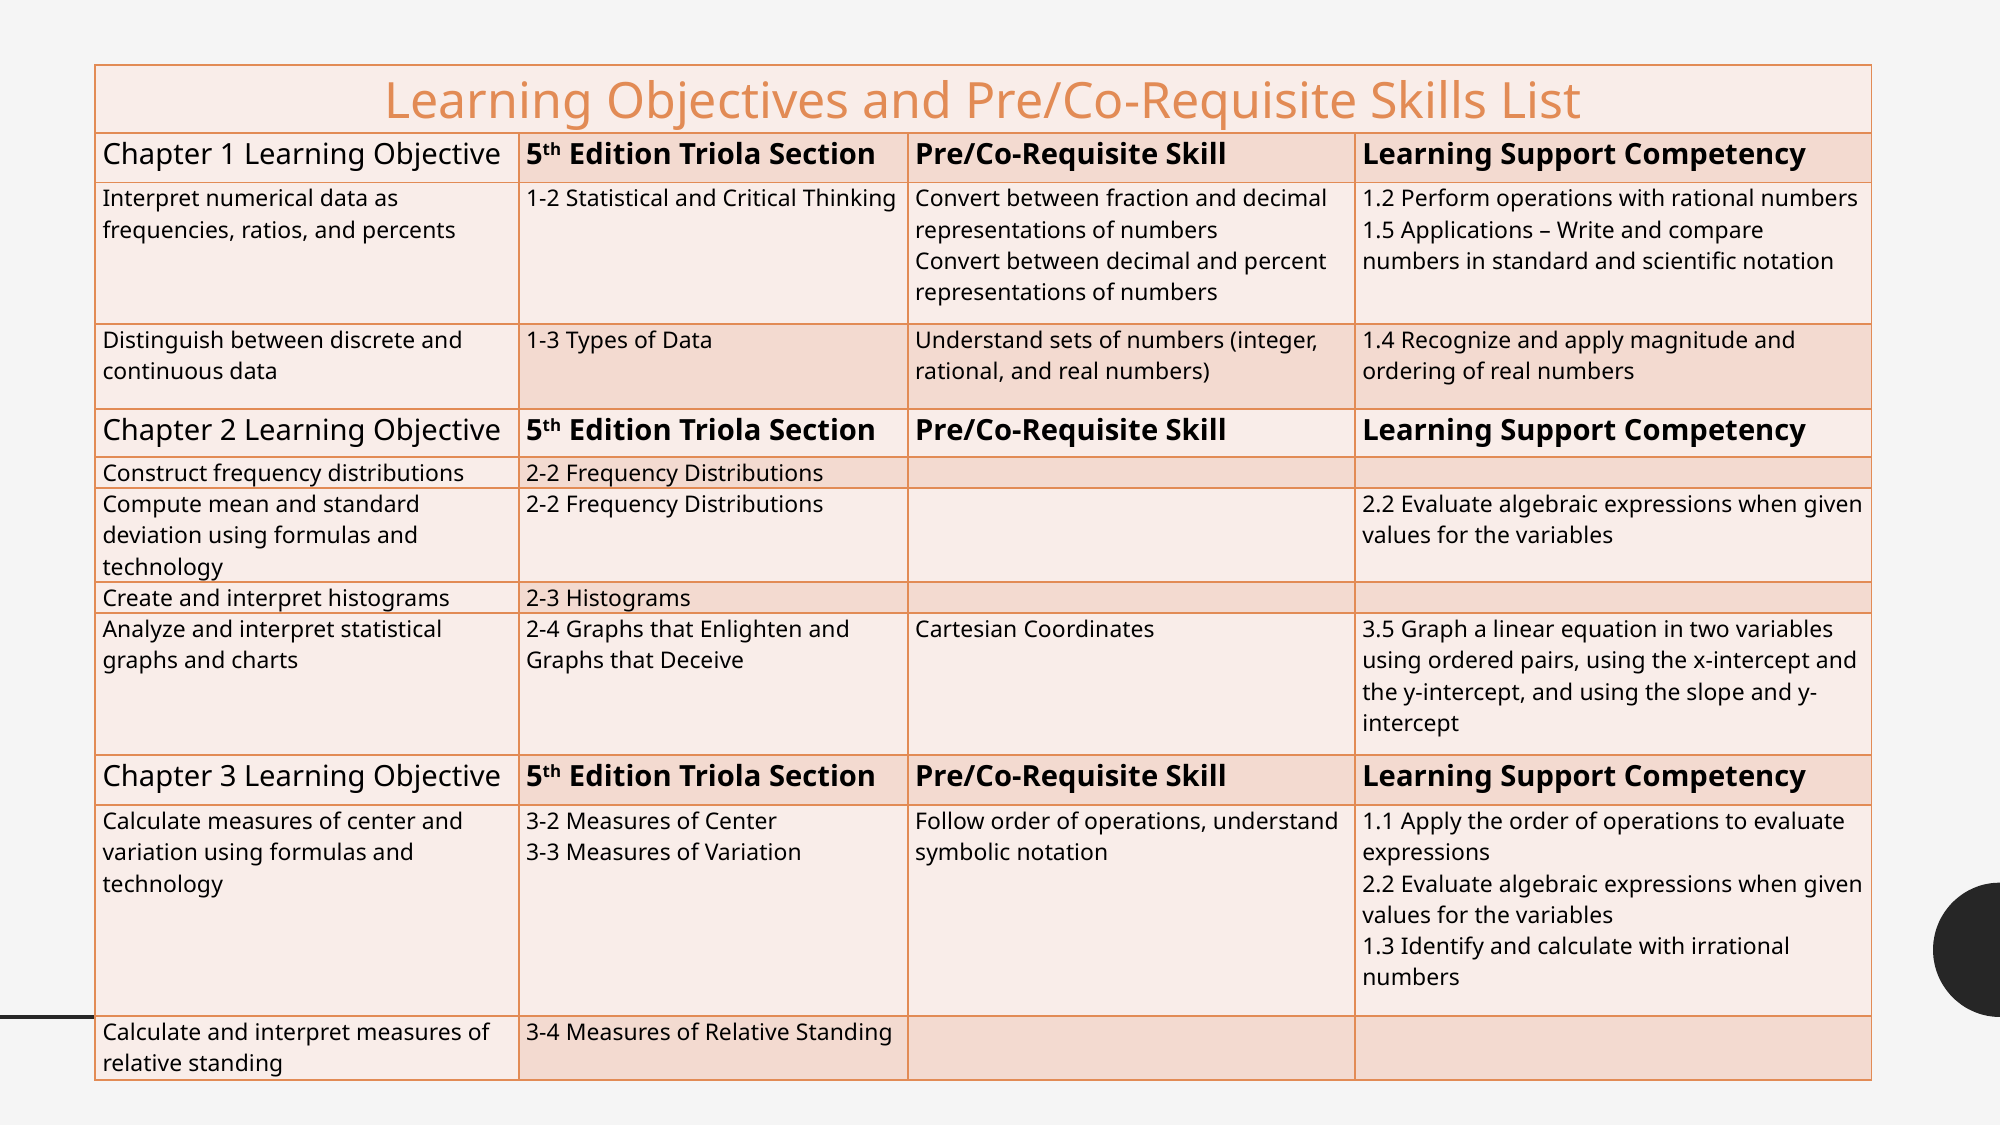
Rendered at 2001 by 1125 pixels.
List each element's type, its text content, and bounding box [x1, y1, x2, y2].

table_cell Learning Support Competency [1356, 134, 1871, 182]
table_cell 2.2 Evaluate algebraic expressions when given values for the variables [1356, 489, 1871, 581]
table_cell Pre/Co-Requisite Skill [909, 410, 1354, 456]
table_cell Distinguish between discrete and continuous data [96, 325, 518, 408]
table_cell Cartesian Coordinates [909, 614, 1354, 754]
table_cell [1356, 583, 1871, 612]
table_cell 3.5 Graph a linear equation in two variables using ordered pairs, using the x-intercept and the y-intercept, and using the slope and y-intercept [1356, 614, 1871, 754]
table_cell Pre/Co-Requisite Skill [909, 134, 1354, 182]
table_cell 1.2 Perform operations with rational numbers 1.5 Applications – Write and compare numbers in standard and scientific notation [1356, 183, 1871, 323]
table_cell Compute mean and standard deviation using formulas and technology [96, 489, 518, 581]
table_cell 2-4 Graphs that Enlighten and Graphs that Deceive [520, 614, 907, 754]
table_cell 2-3 Histograms [520, 583, 907, 612]
table_cell [909, 583, 1354, 612]
table_cell Understand sets of numbers (integer, rational, and real numbers) [909, 325, 1354, 408]
table_cell 1.1 Apply the order of operations to evaluate expressions 2.2 Evaluate algebraic expressions when given values for the variables 1.3 Identify and calculate with irrational numbers [1356, 806, 1871, 1015]
table_cell 3-2 Measures of Center 3-3 Measures of Variation [520, 806, 907, 1015]
table_cell [909, 489, 1354, 581]
table_cell Construct frequency distributions [96, 458, 518, 487]
table_cell Learning Support Competency [1356, 410, 1871, 456]
table_cell [1356, 458, 1871, 487]
table_cell Convert between fraction and decimal representations of numbers Convert between decimal and percent representations of numbers [909, 183, 1354, 323]
table_cell Calculate and interpret measures of relative standing [96, 1017, 518, 1079]
table_header Learning Objectives and Pre/Co-Requisite Skills List [96, 66, 1871, 132]
table_cell 5th Edition Triola Section [520, 756, 907, 804]
table_cell 1.4 Recognize and apply magnitude and ordering of real numbers [1356, 325, 1871, 408]
table_cell 1-3 Types of Data [520, 325, 907, 408]
table_cell Chapter 3 Learning Objective [96, 756, 518, 804]
table_cell Create and interpret histograms [96, 583, 518, 612]
table_cell [909, 458, 1354, 487]
table_cell [1356, 1017, 1871, 1079]
table_cell Chapter 2 Learning Objective [96, 410, 518, 456]
table_cell Analyze and interpret statistical graphs and charts [96, 614, 518, 754]
table_cell Follow order of operations, understand symbolic notation [909, 806, 1354, 1015]
table_cell 5th Edition Triola Section [520, 134, 907, 182]
table_cell 2-2 Frequency Distributions [520, 489, 907, 581]
table_cell Interpret numerical data as frequencies, ratios, and percents [96, 183, 518, 323]
table_cell Learning Support Competency [1356, 756, 1871, 804]
table_cell Pre/Co-Requisite Skill [909, 756, 1354, 804]
table_cell 3-4 Measures of Relative Standing [520, 1017, 907, 1079]
table_cell [909, 1017, 1354, 1079]
table_cell Chapter 1 Learning Objective [96, 134, 518, 182]
table_cell 5th Edition Triola Section [520, 410, 907, 456]
table_cell 2-2 Frequency Distributions [520, 458, 907, 487]
table_cell 1-2 Statistical and Critical Thinking [520, 183, 907, 323]
table_cell Calculate measures of center and variation using formulas and technology [96, 806, 518, 1015]
